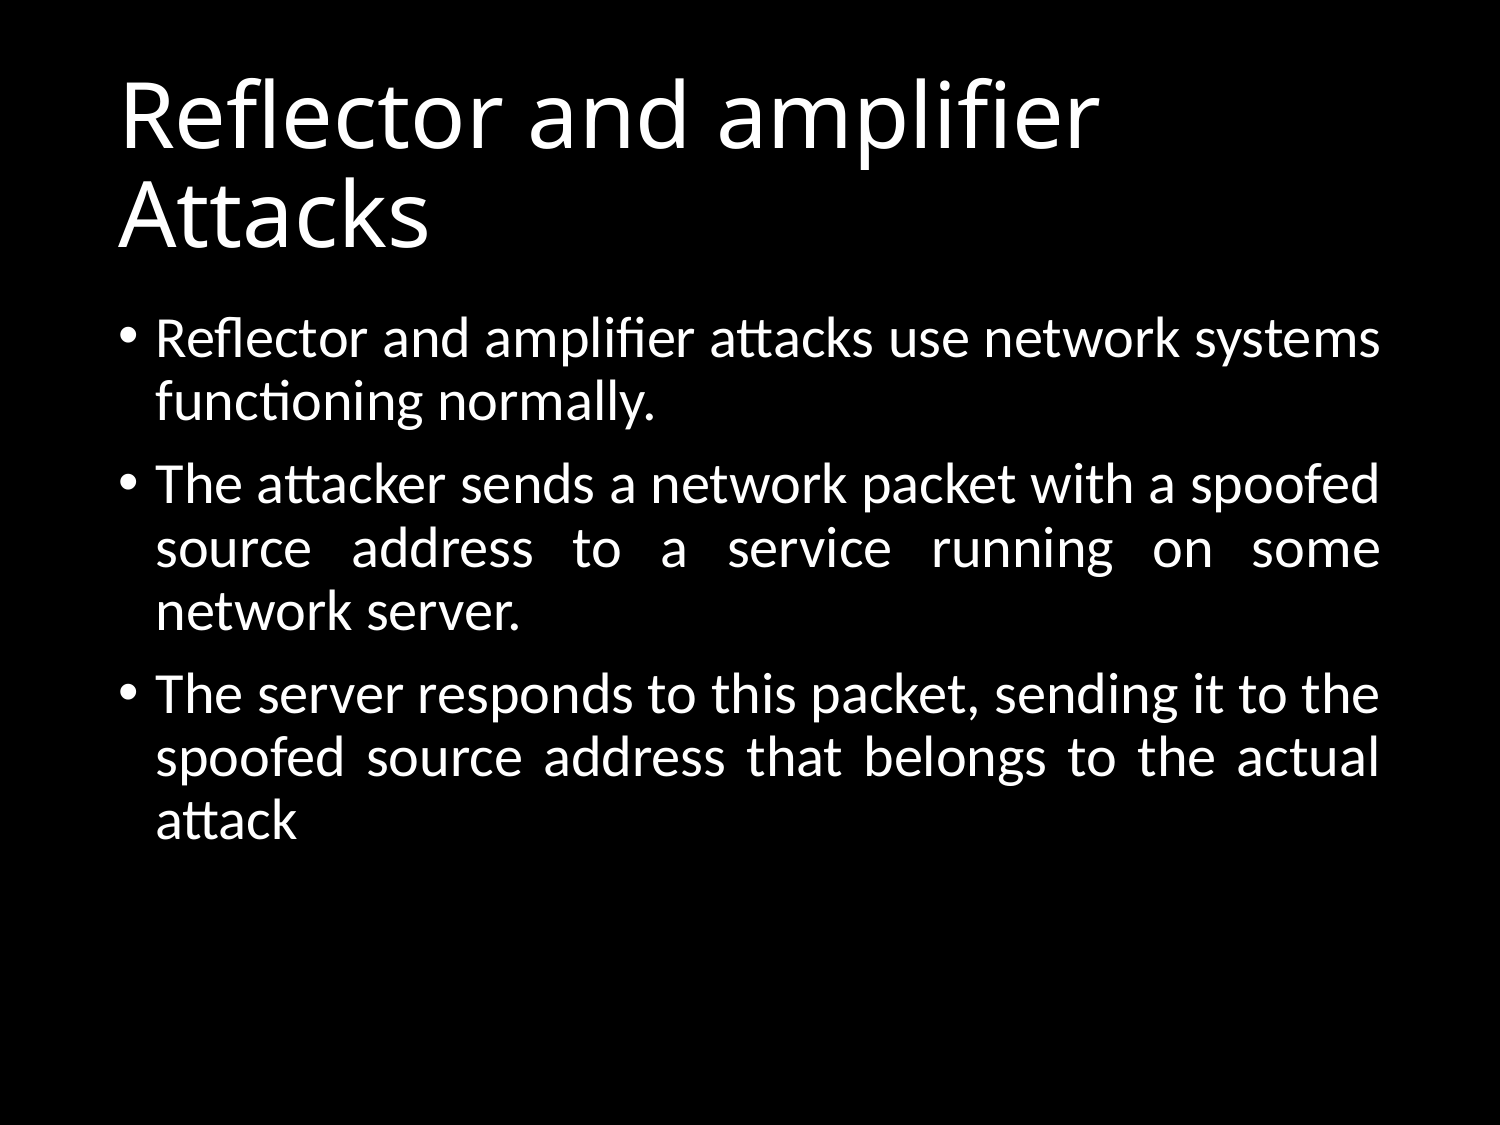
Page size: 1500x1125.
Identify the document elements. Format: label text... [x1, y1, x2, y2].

list Reflector and amplifier attacks use network systems functioning normally. The attacker sends a network packet with a spoofed source address to a service running on some network server. The server responds to this packet, sending it to the spoofed source address that belongs to the actual attack [103, 299, 1397, 1014]
title Reflector and amplifier Attacks [103, 59, 1397, 278]
